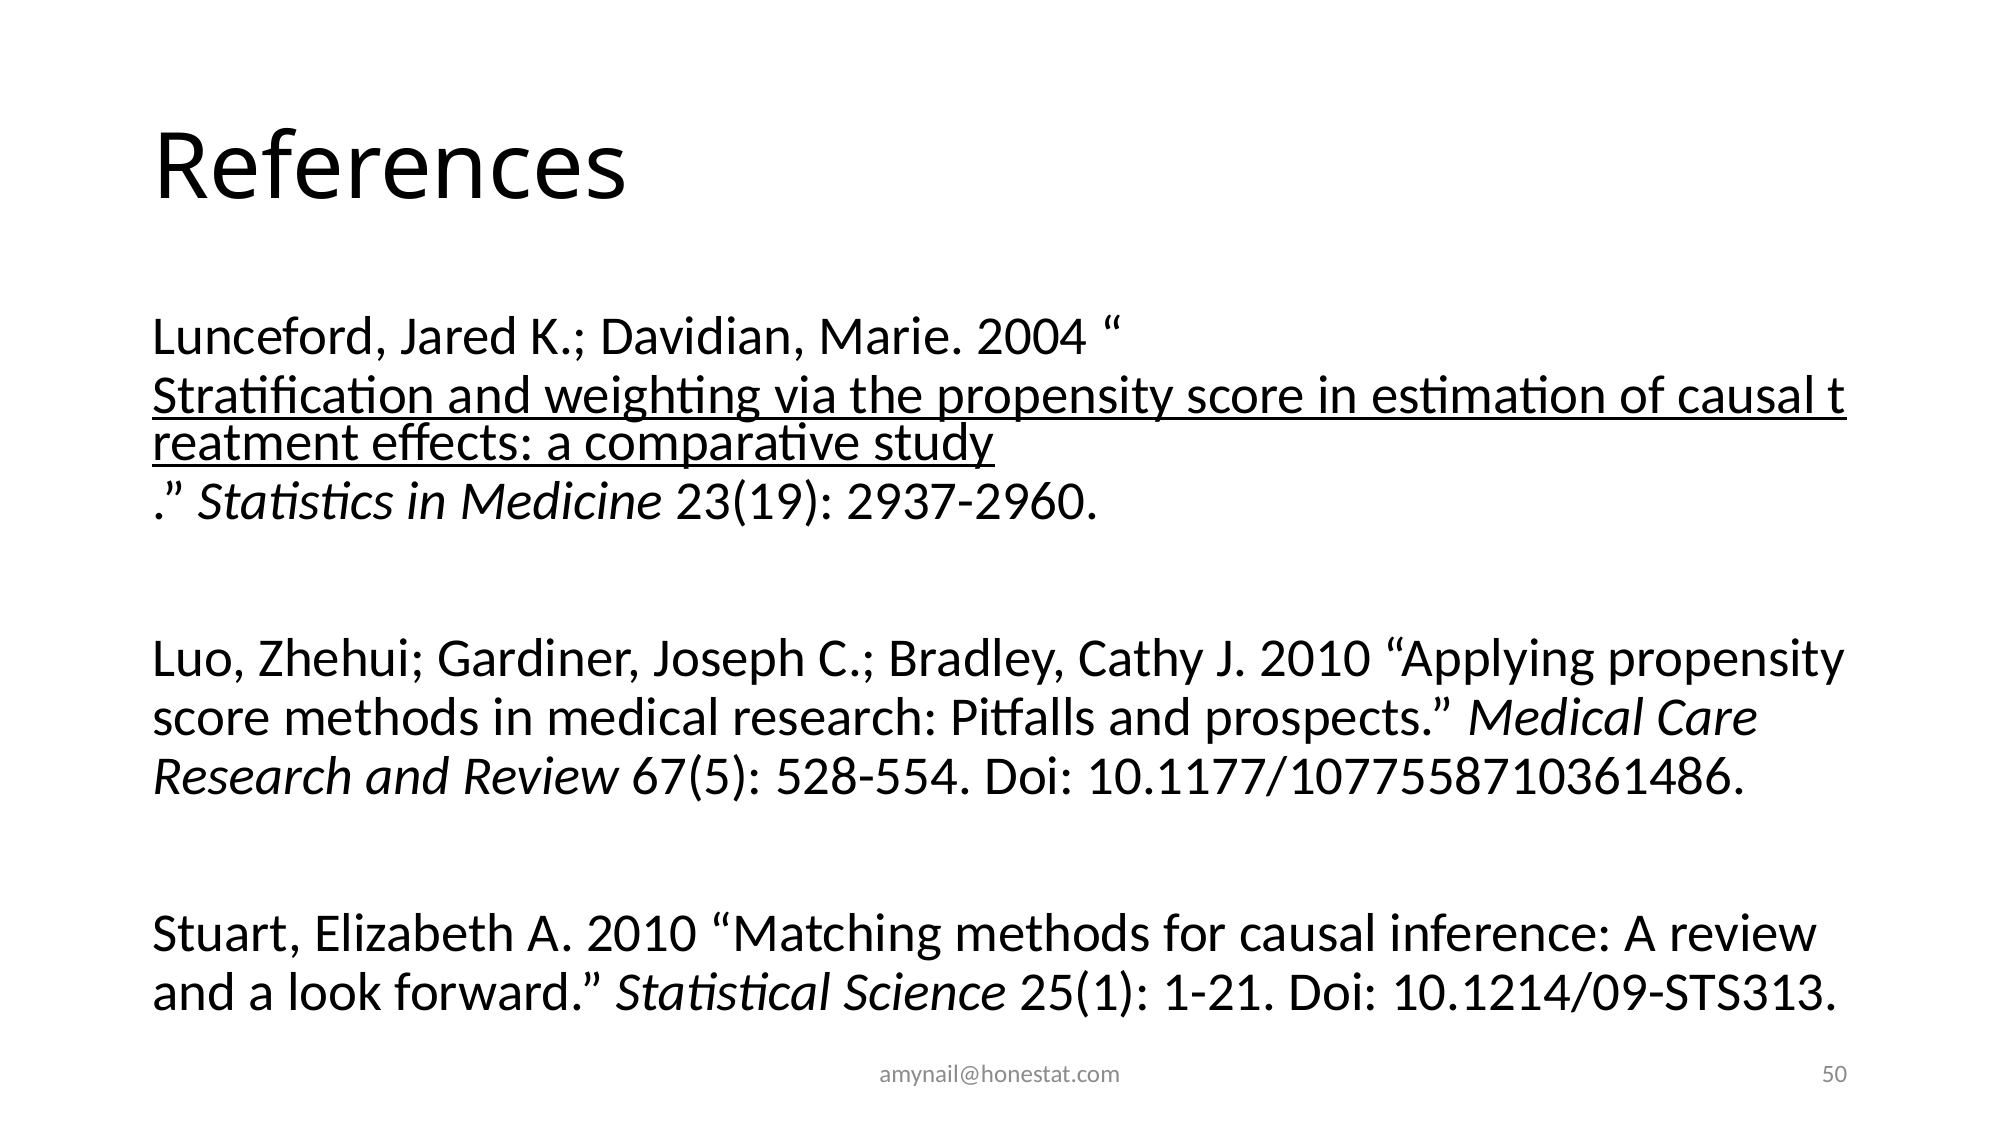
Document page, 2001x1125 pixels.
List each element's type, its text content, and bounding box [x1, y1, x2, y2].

title References [137, 59, 1863, 278]
list Lunceford, Jared K.; Davidian, Marie. 2004 “Stratification and weighting via the propensity score in estimation of causal treatment effects: a comparative study.” Statistics in Medicine 23(19): 2937-2960. Luo, Zhehui; Gardiner, Joseph C.; Bradley, Cathy J. 2010 “Applying propensity score methods in medical research: Pitfalls and prospects.” Medical Care Research and Review 67(5): 528-554. Doi: 10.1177/1077558710361486. Stuart, Elizabeth A. 2010 “Matching methods for causal inference: A review and a look forward.” Statistical Science 25(1): 1-21. Doi: 10.1214/09-STS313. [137, 299, 1863, 1014]
slide_number 50 [1412, 1042, 1863, 1103]
footer amynail@honestat.com [662, 1042, 1338, 1103]
